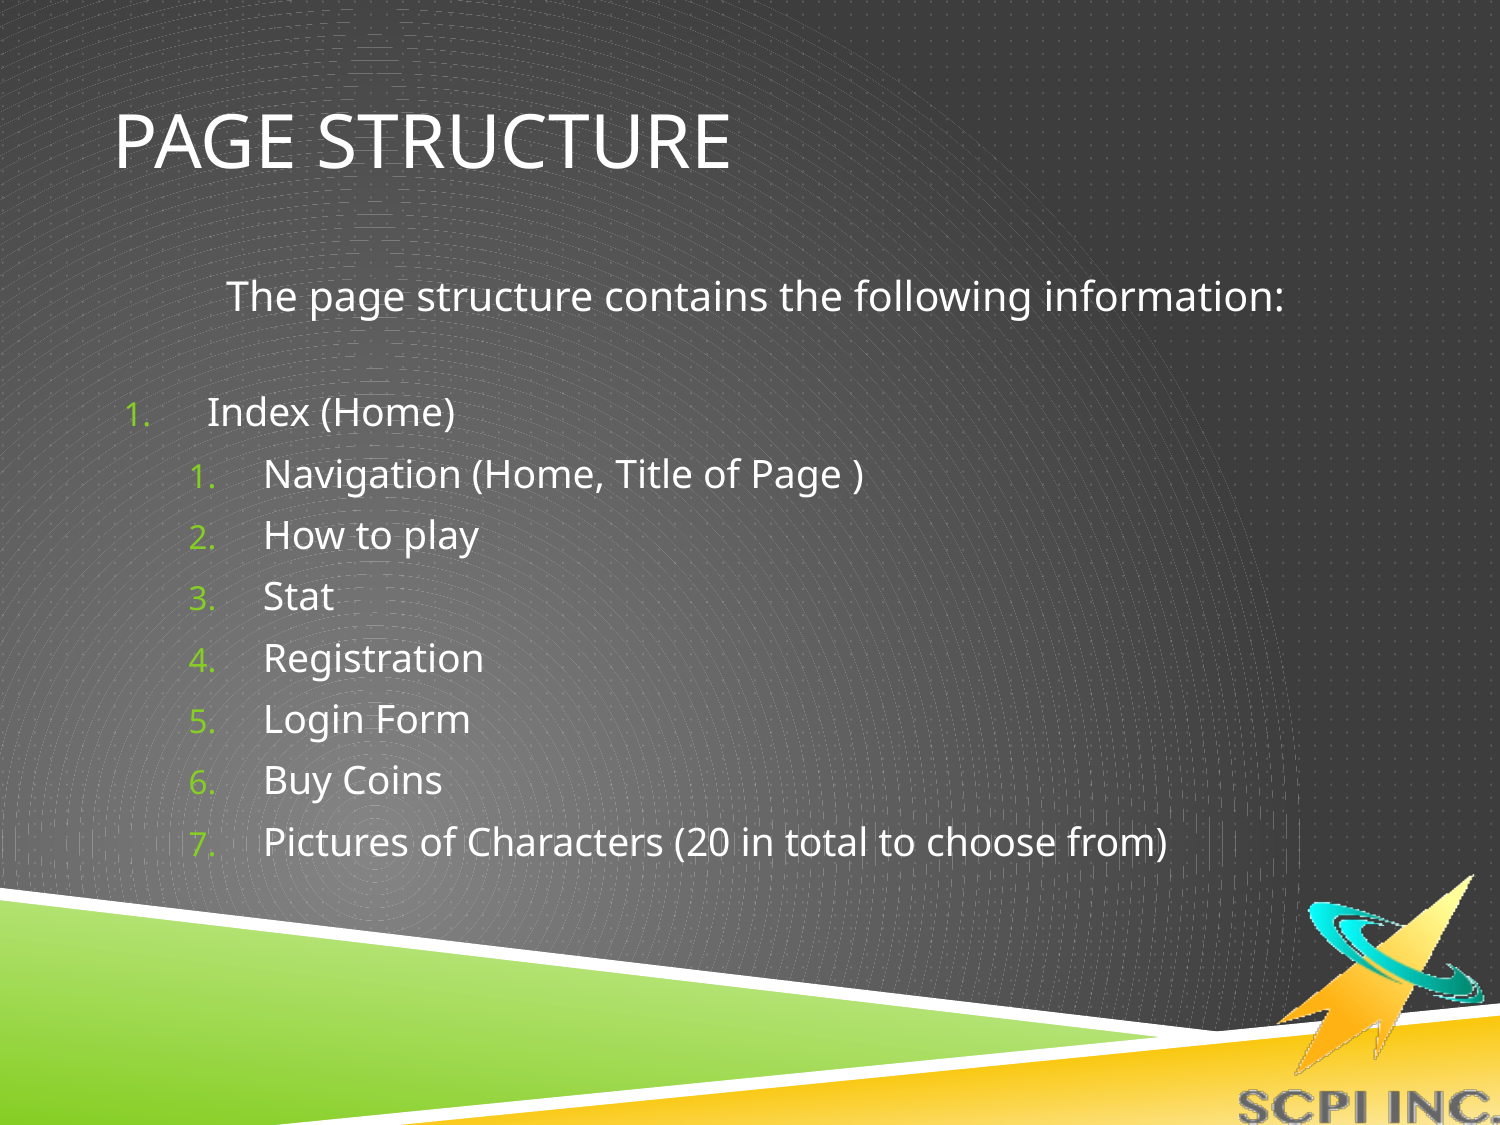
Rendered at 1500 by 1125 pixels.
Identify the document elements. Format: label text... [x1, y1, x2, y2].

picture [1239, 874, 1500, 1125]
list The page structure contains the following information: Index (Home) Navigation (Home, Title of Page ) How to play Stat Registration Login Form Buy Coins Pictures of Characters (20 in total to choose from) [112, 262, 1388, 875]
title Page Structure [112, 45, 1388, 233]
